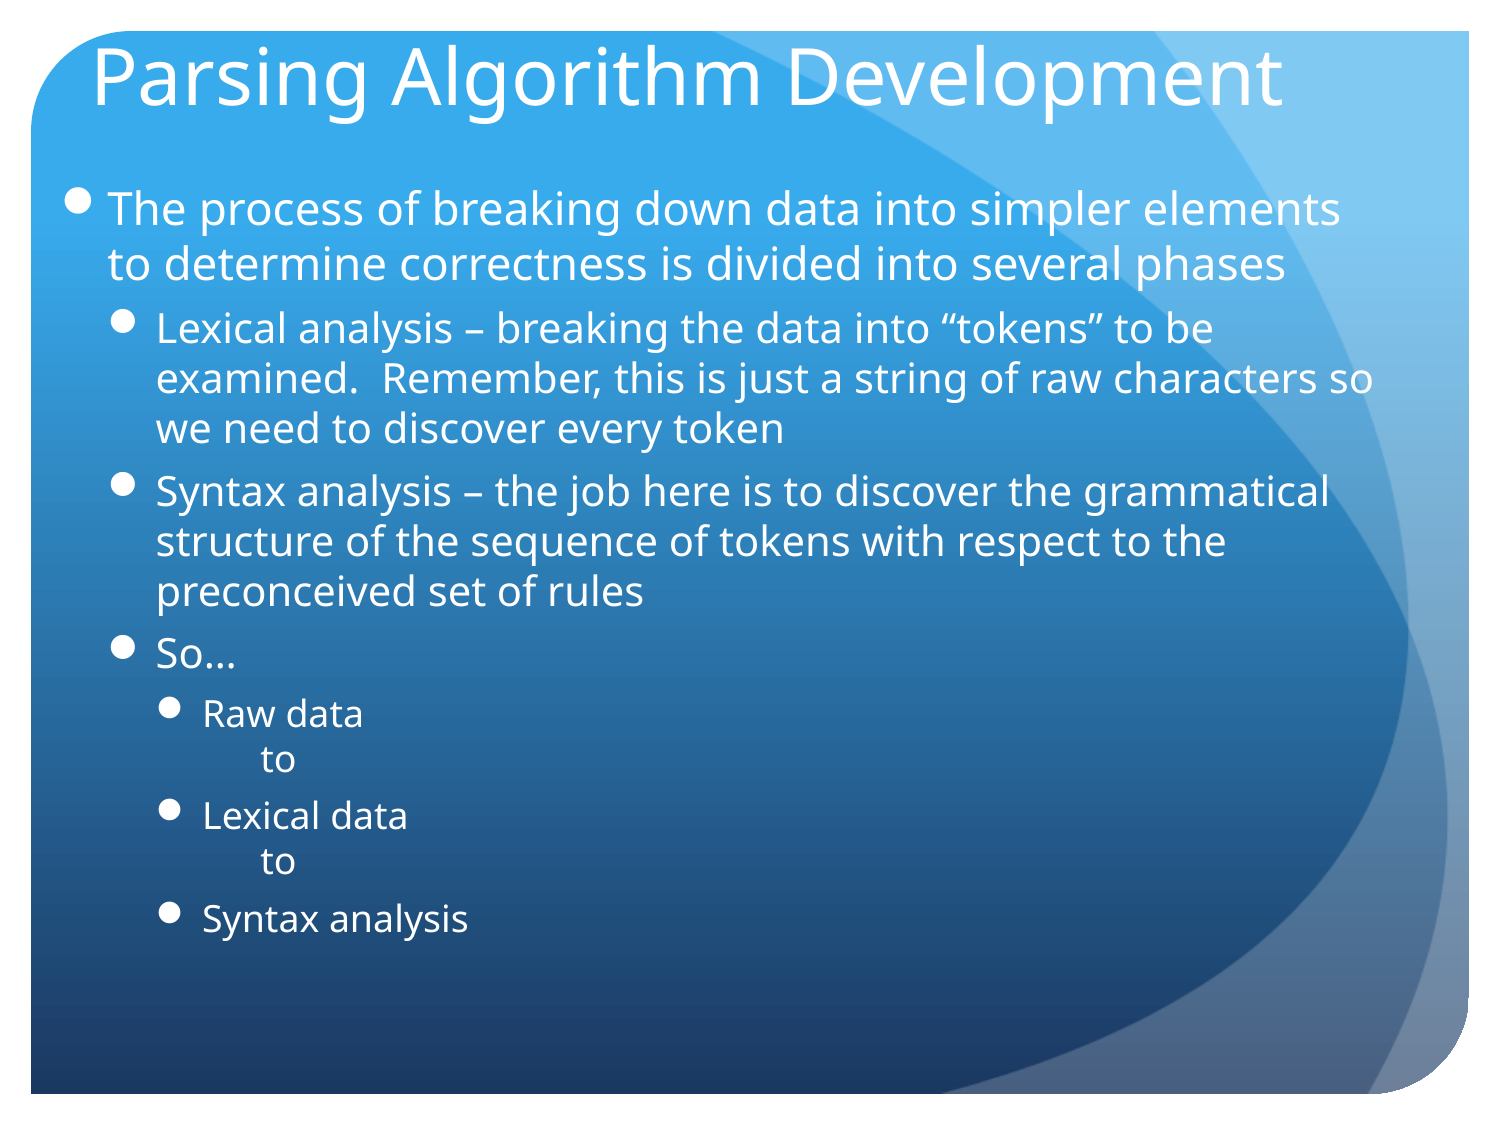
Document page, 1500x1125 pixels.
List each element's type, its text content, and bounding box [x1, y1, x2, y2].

list The process of breaking down data into simpler elements to determine correctness is divided into several phases Lexical analysis – breaking the data into “tokens” to be examined. Remember, this is just a string of raw characters so we need to discover every token Syntax analysis – the job here is to discover the grammatical structure of the sequence of tokens with respect to the preconceived set of rules So… Raw data to Lexical data to Syntax analysis [45, 172, 1400, 1075]
title Parsing Algorithm Development [75, 0, 1300, 129]
picture [24, 30, 1473, 1094]
